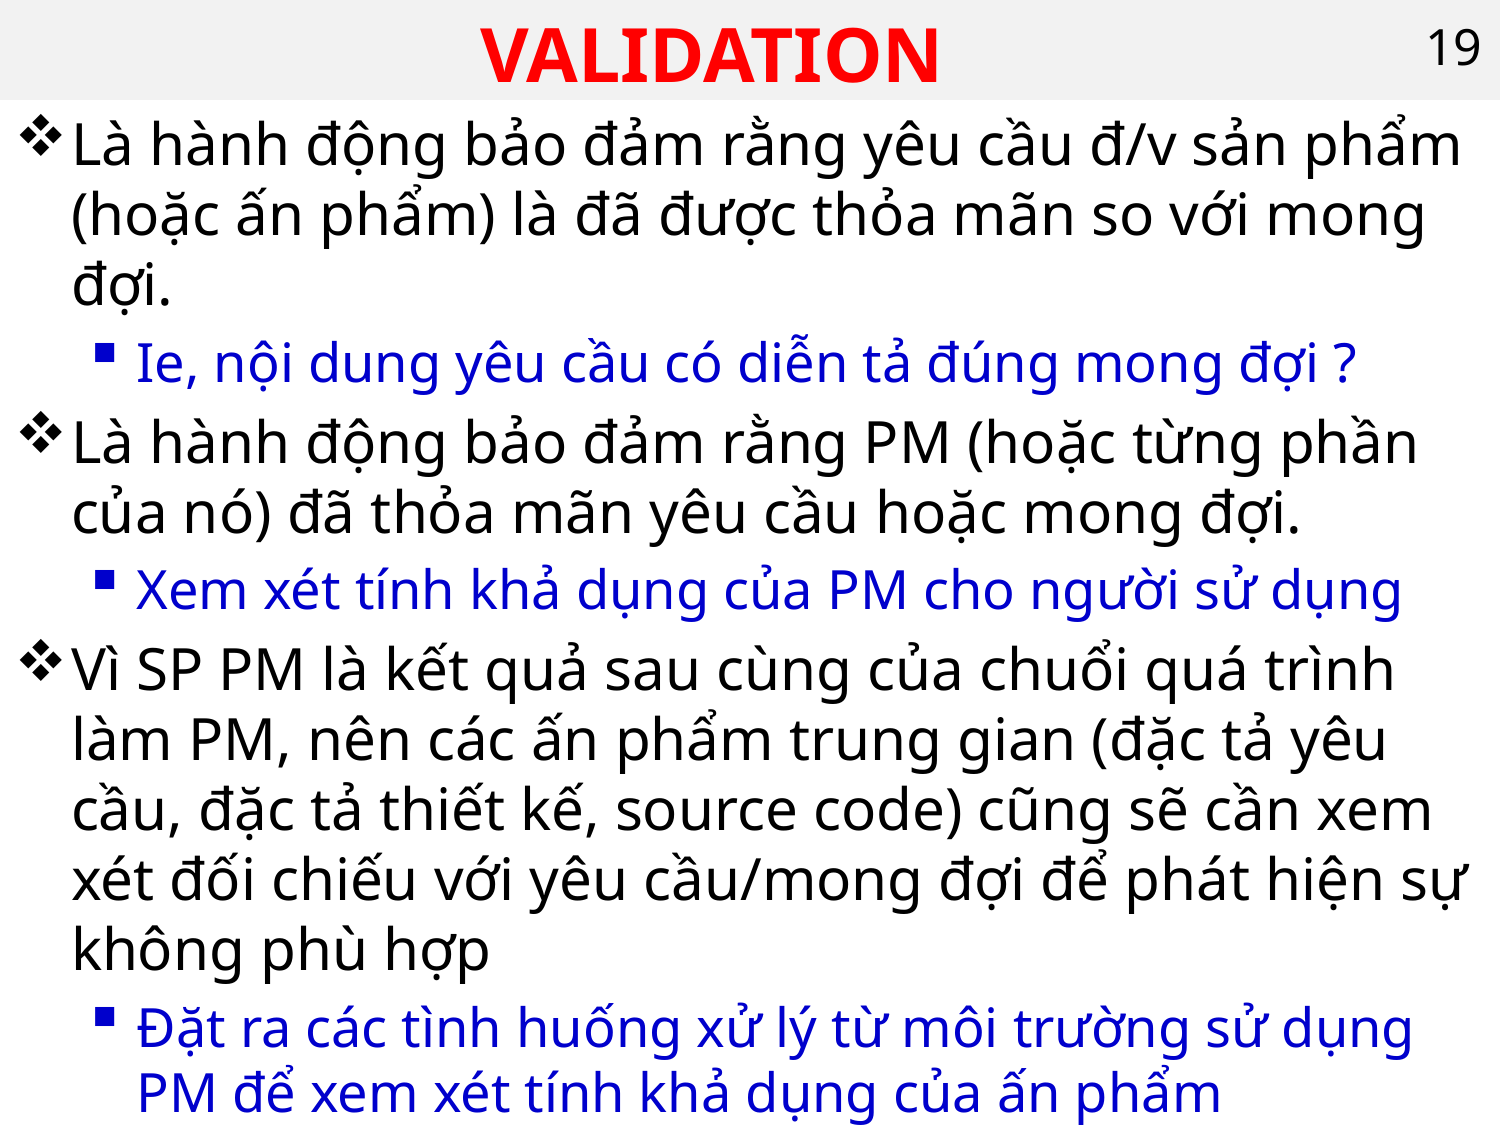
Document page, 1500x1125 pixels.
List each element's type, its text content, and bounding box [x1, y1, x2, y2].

list Là hành động bảo đảm rằng yêu cầu đ/v sản phẩm (hoặc ấn phẩm) là đã được thỏa mãn so với mong đợi. Ie, nội dung yêu cầu có diễn tả đúng mong đợi ? Là hành động bảo đảm rằng PM (hoặc từng phần của nó) đã thỏa mãn yêu cầu hoặc mong đợi. Xem xét tính khả dụng của PM cho người sử dụng Vì SP PM là kết quả sau cùng của chuổi quá trình làm PM, nên các ấn phẩm trung gian (đặc tả yêu cầu, đặc tả thiết kế, source code) cũng sẽ cần xem xét đối chiếu với yêu cầu/mong đợi để phát hiện sự không phù hợp Đặt ra các tình huống xử lý từ môi trường sử dụng PM để xem xét tính khả dụng của ấn phẩm [0, 99, 1500, 1125]
slide_number 19 [1425, 0, 1500, 100]
title VALIDATION [0, 0, 1425, 99]
